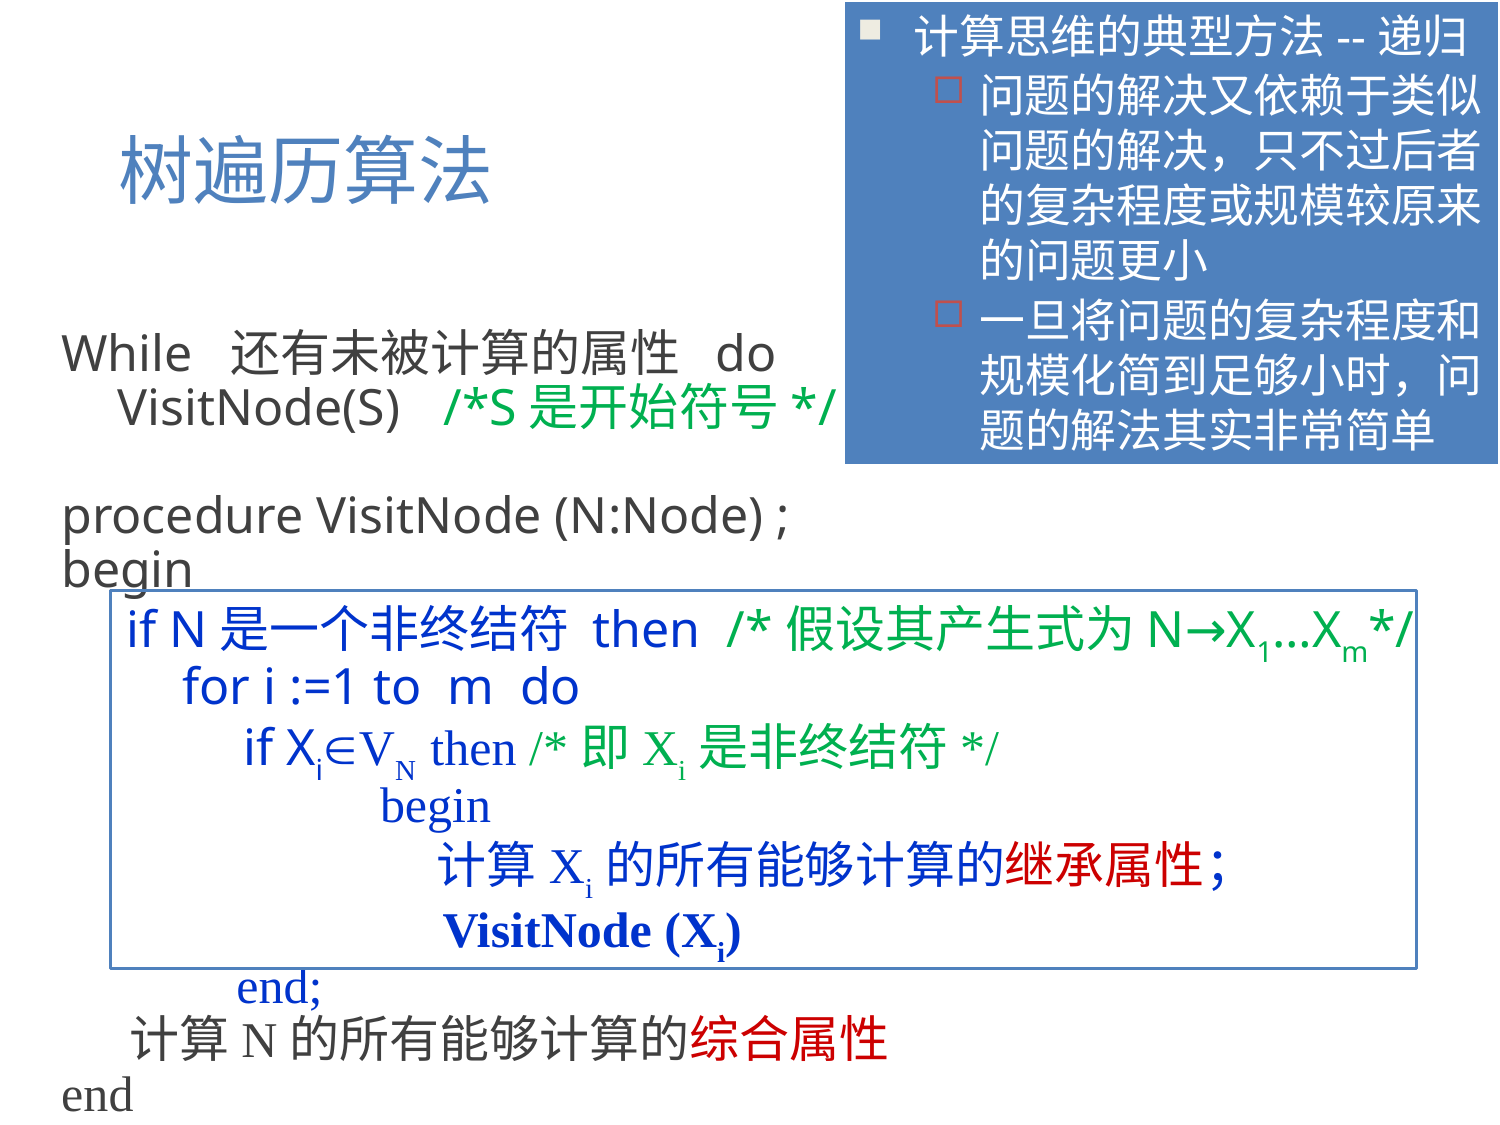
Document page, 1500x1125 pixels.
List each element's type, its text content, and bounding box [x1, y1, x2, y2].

list While 还有未被计算的属性 do VisitNode(S) /*S是开始符号*/ procedure VisitNode (N:Node) ; begin if N是一个非终结符 then /*假设其产生式为N→X1…Xm*/ for i :=1 to m do if XiVN then /*即Xi是非终结符*/ begin 计算Xi的所有能够计算的继承属性； VisitNode (Xi) end; 计算N的所有能够计算的综合属性 end [46, 320, 1443, 1035]
text_box [109, 589, 1418, 970]
text_box 计算思维的典型方法--递归 问题的解决又依赖于类似问题的解决，只不过后者的复杂程度或规模较原来的问题更小 一旦将问题的复杂程度和规模化简到足够小时，问题的解法其实非常简单 [841, 0, 1500, 469]
title 树遍历算法 [103, 59, 841, 277]
